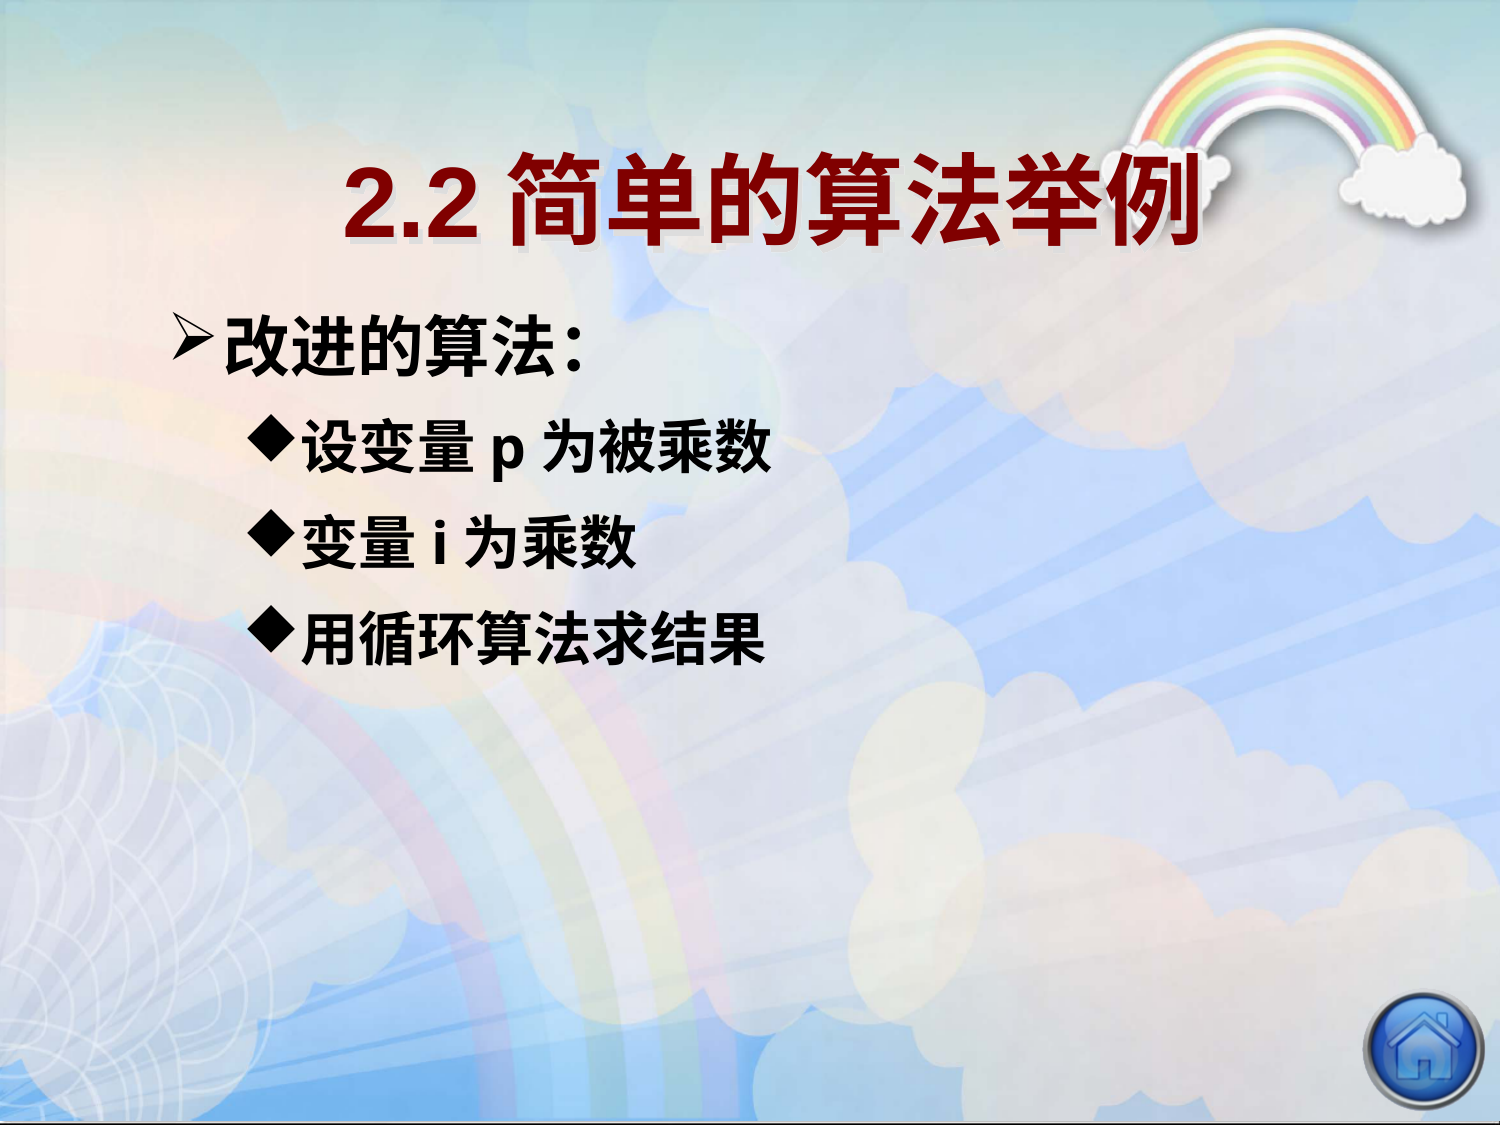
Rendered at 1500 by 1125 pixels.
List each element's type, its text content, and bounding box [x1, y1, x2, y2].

title 2.2简单的算法举例 [116, 128, 1430, 266]
list 改进的算法： 设变量p为被乘数 变量i为乘数 用循环算法求结果 [152, 281, 1313, 868]
picture [0, 0, 1500, 1125]
